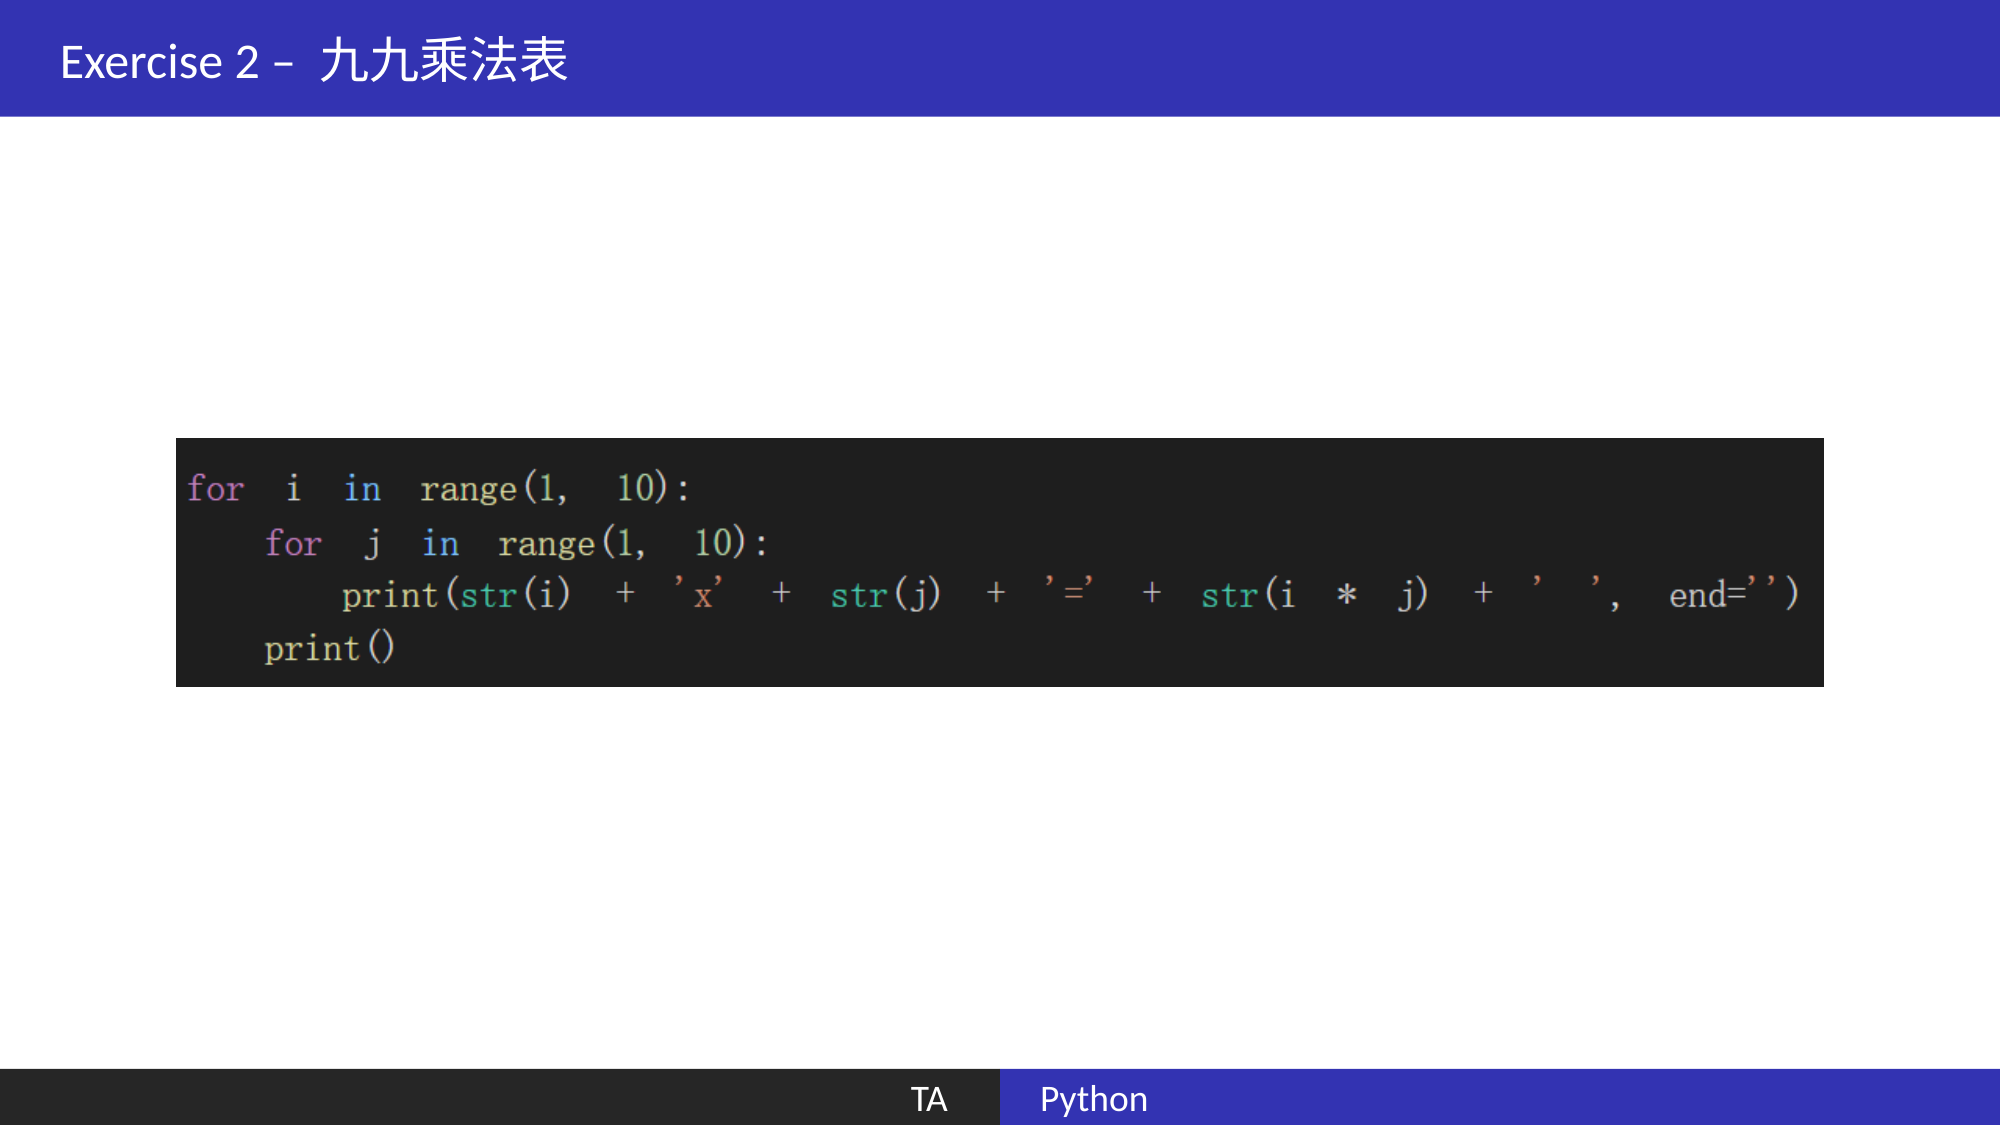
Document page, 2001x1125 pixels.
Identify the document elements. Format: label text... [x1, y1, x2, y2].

text_box Python [1001, 1068, 2000, 1125]
text_box Exercise 2 – 九九乘法表 [0, 0, 2000, 118]
picture [176, 438, 1824, 687]
text_box TA [0, 1068, 1001, 1125]
